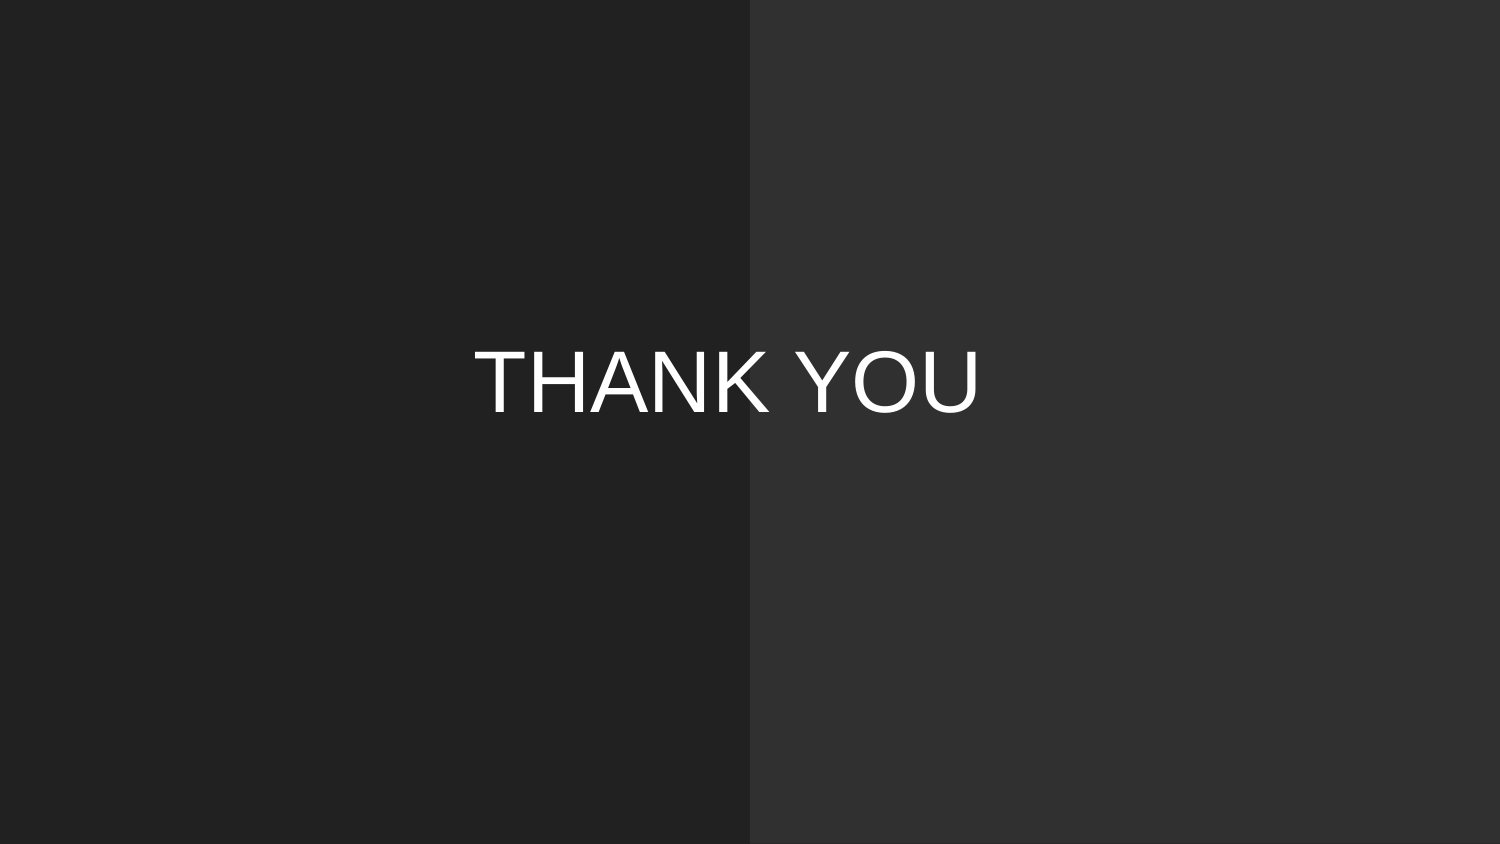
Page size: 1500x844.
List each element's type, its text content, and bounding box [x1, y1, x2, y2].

title THANK YOU [79, 252, 1402, 446]
